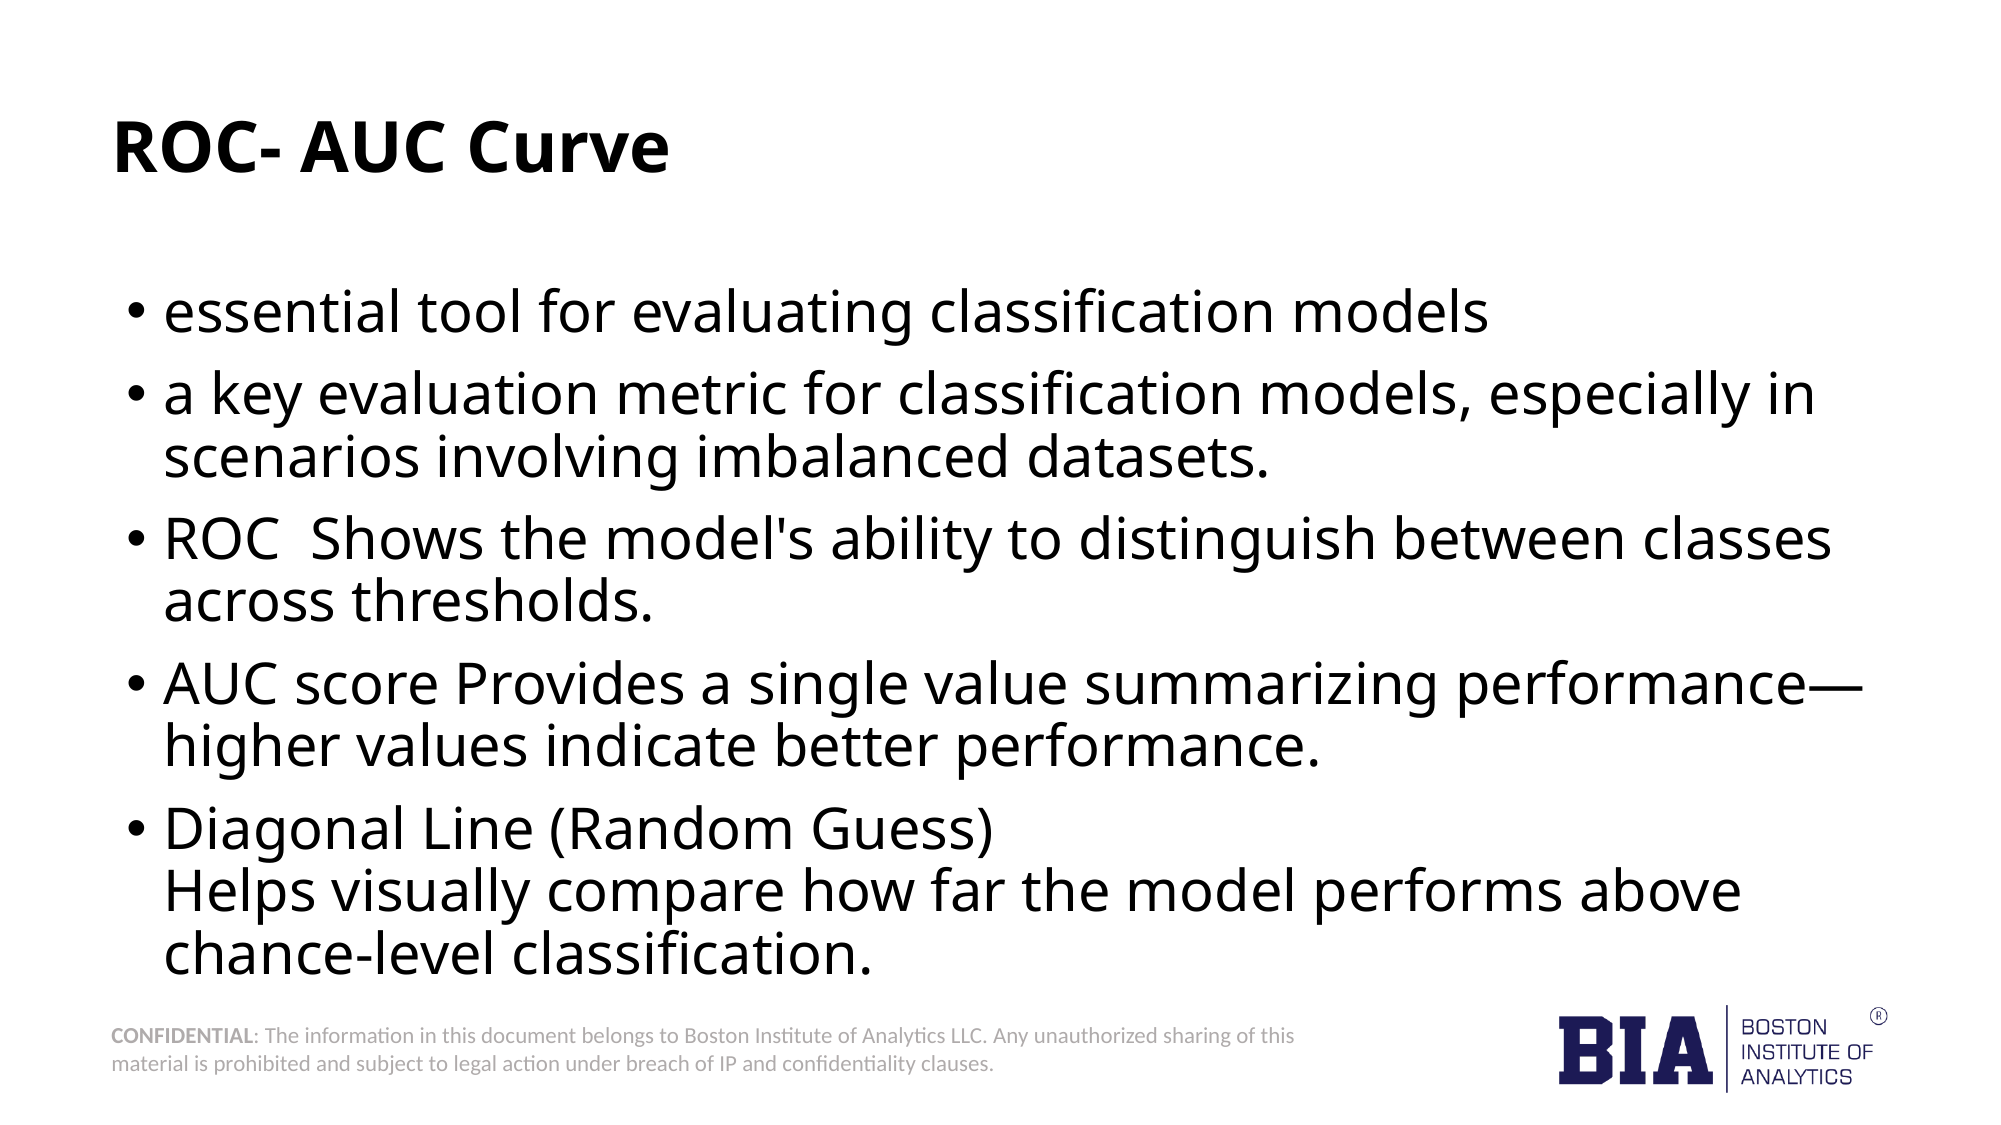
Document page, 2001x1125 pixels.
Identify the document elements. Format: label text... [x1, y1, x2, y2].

picture [1557, 1003, 1889, 1094]
list essential tool for evaluating classification models a key evaluation metric for classification models, especially in scenarios involving imbalanced datasets. ROC Shows the model's ability to distinguish between classes across thresholds. AUC score Provides a single value summarizing performance—higher values indicate better performance. Diagonal Line (Random Guess) Helps visually compare how far the model performs above chance-level classification. [111, 274, 1889, 997]
title ROC- AUC Curve [111, 99, 1889, 200]
